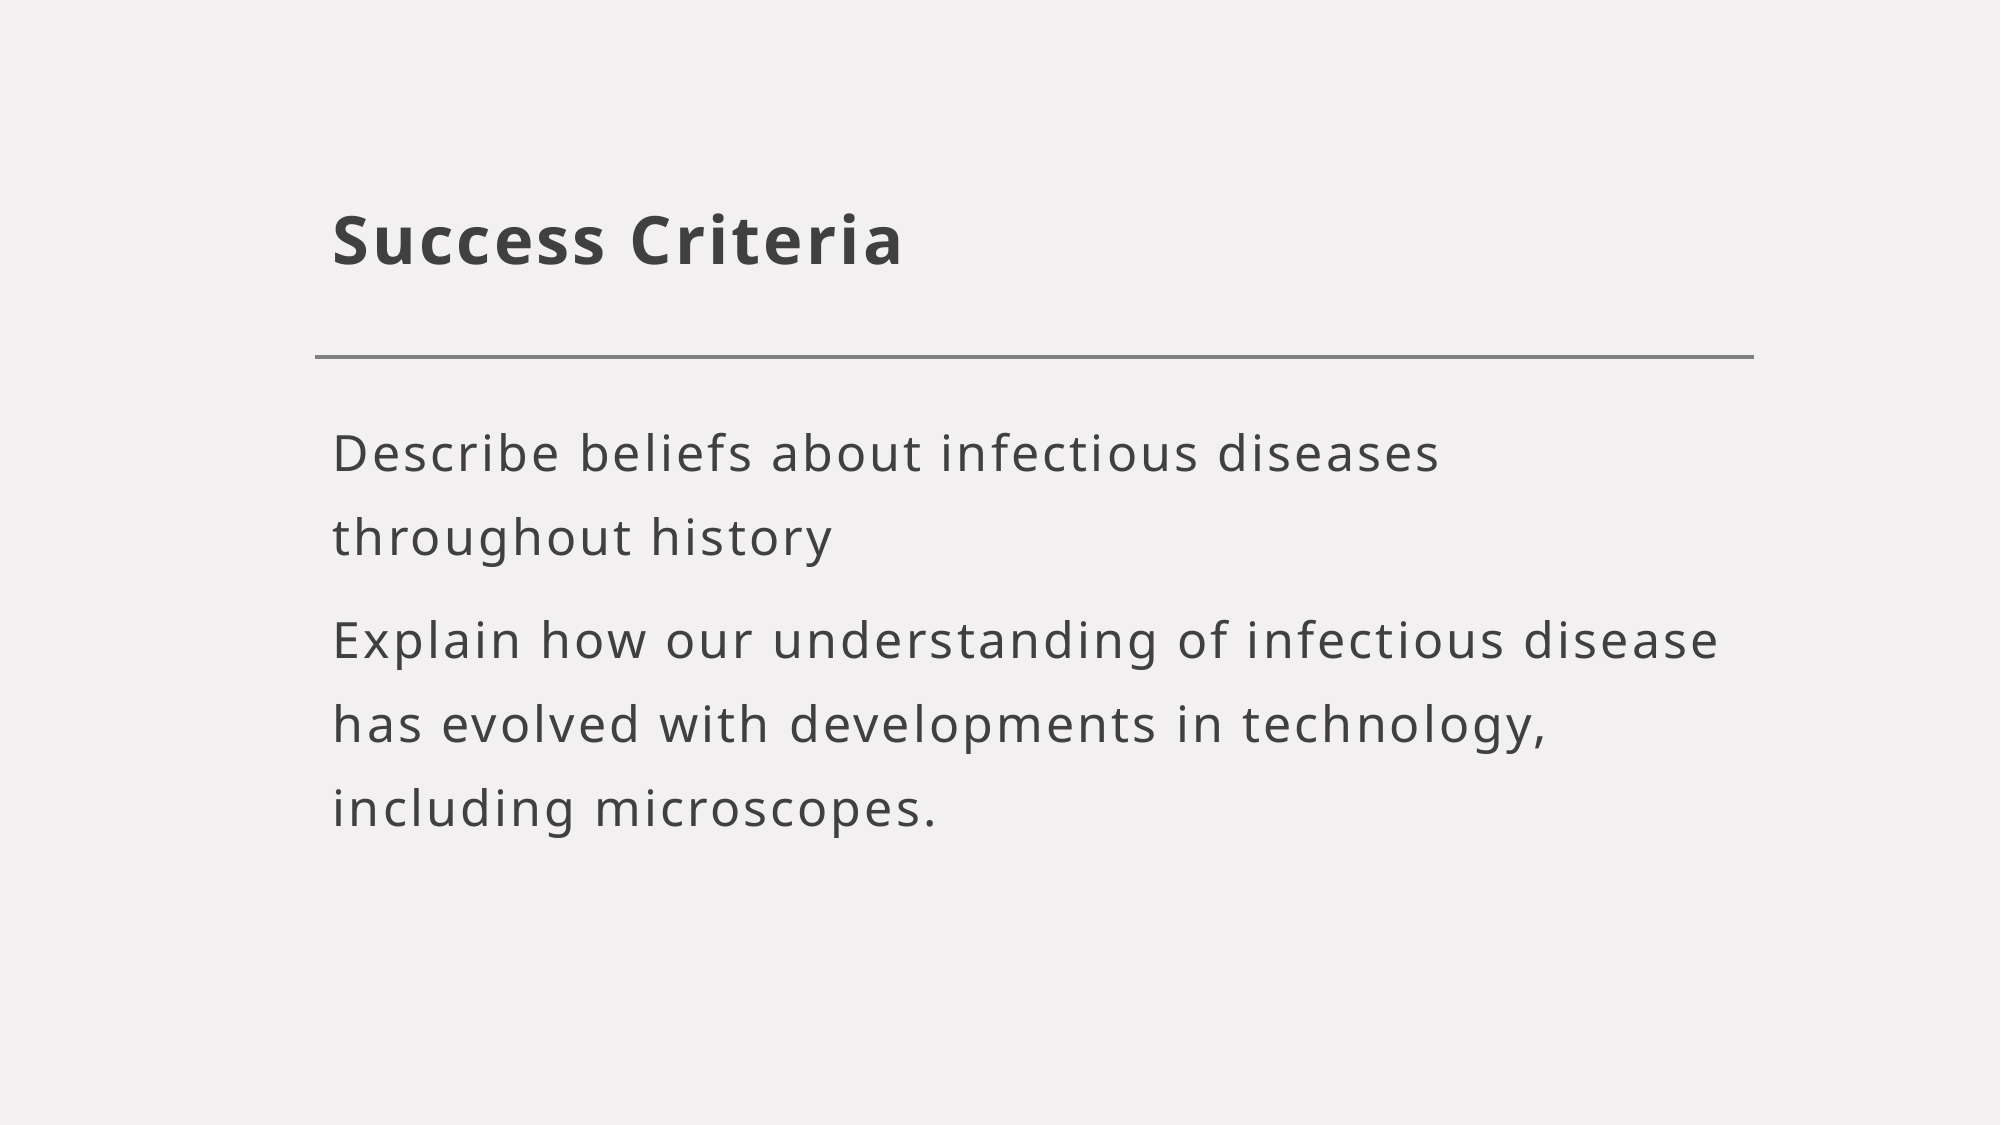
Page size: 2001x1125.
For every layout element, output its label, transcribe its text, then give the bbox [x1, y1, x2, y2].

list Describe beliefs about infectious diseases throughout history Explain how our understanding of infectious disease has evolved with developments in technology, including microscopes. [315, 379, 1754, 979]
title Success Criteria [315, 72, 1754, 294]
